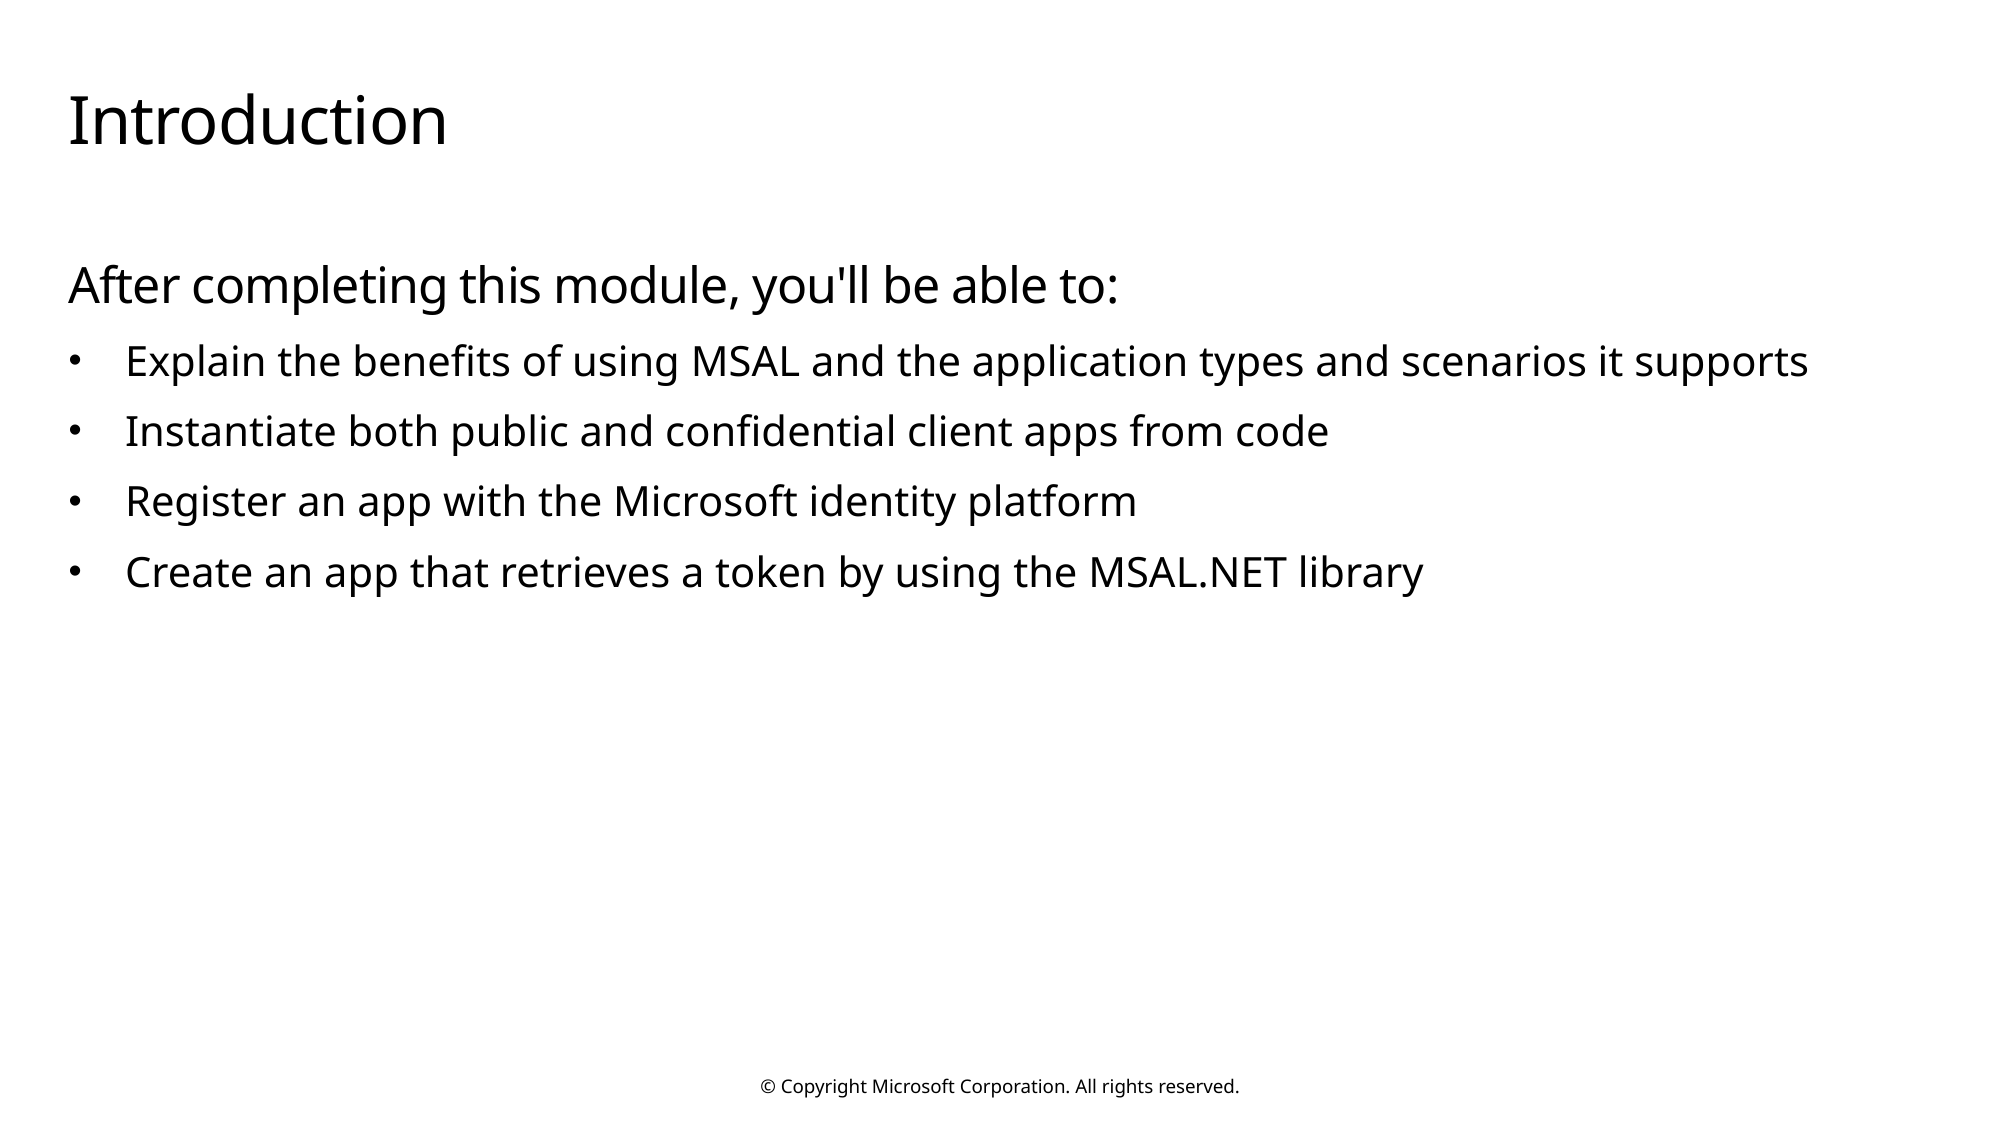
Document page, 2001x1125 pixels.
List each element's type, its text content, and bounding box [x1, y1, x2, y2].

list After completing this module, you'll be able to: Explain the benefits of using MSAL and the application types and scenarios it supports Instantiate both public and confidential client apps from code Register an app with the Microsoft identity platform Create an app that retrieves a token by using the MSAL.NET library [68, 238, 1930, 616]
title Introduction [68, 72, 1930, 184]
